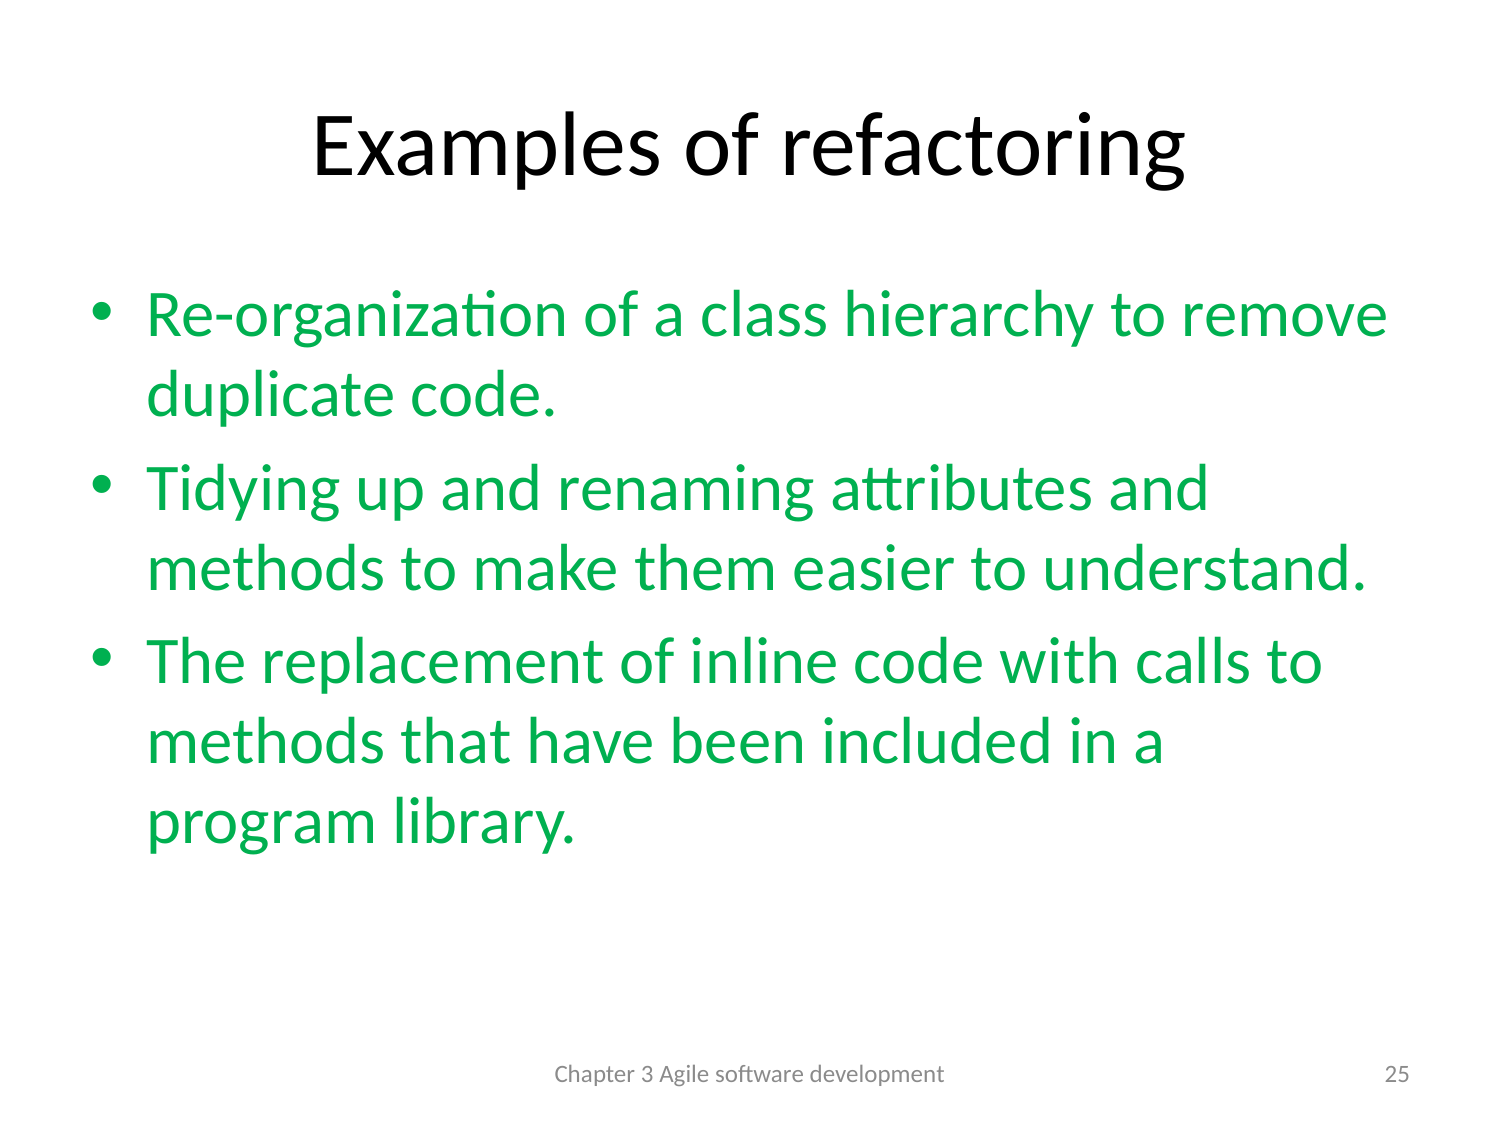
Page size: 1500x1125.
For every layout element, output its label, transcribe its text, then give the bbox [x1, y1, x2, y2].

list Re-organization of a class hierarchy to remove duplicate code. Tidying up and renaming attributes and methods to make them easier to understand. The replacement of inline code with calls to methods that have been included in a program library. [75, 262, 1425, 1005]
footer Chapter 3 Agile software development [512, 1042, 988, 1103]
slide_number 25 [1074, 1042, 1425, 1103]
title Examples of refactoring [75, 45, 1425, 233]
